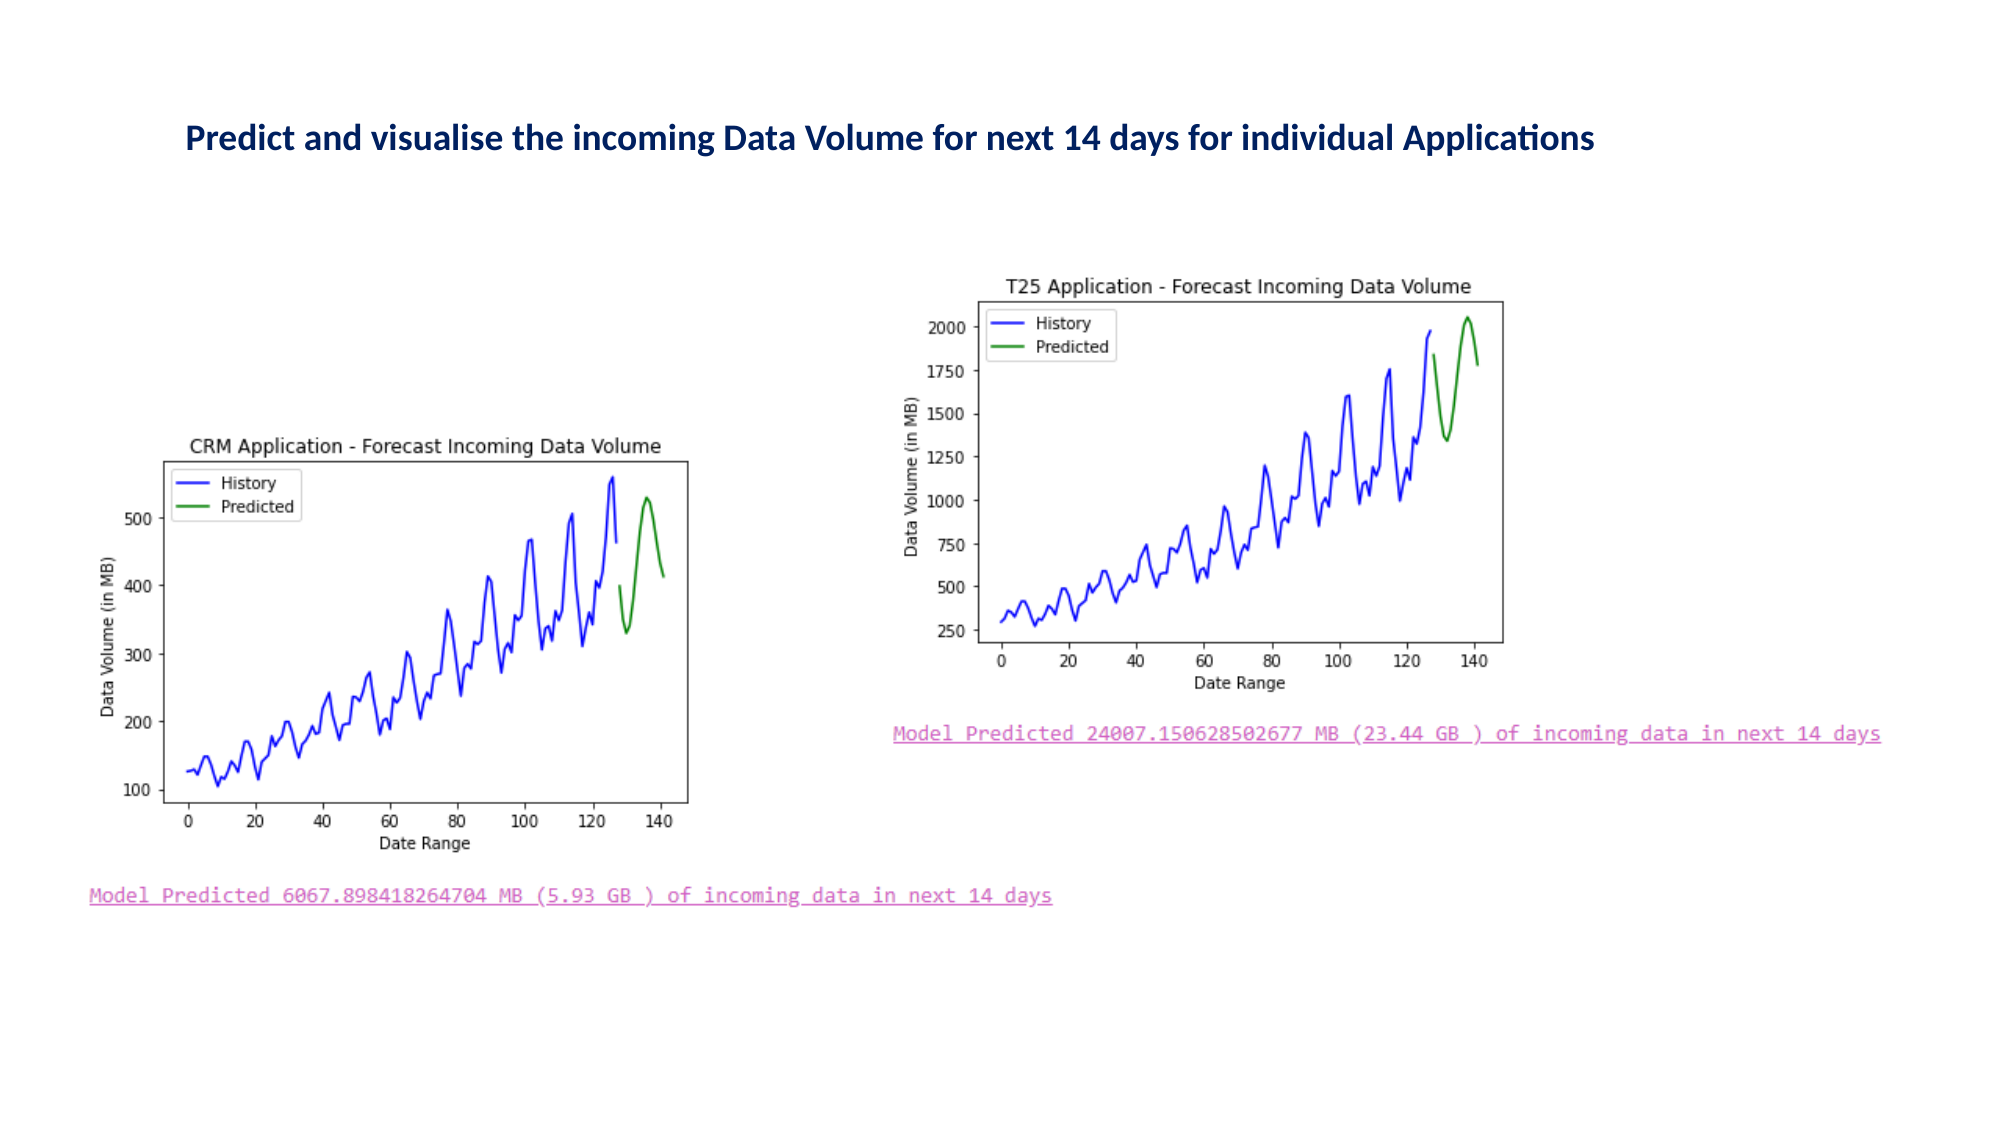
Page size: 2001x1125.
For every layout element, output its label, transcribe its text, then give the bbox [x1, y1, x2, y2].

text_box Predict and visualise the incoming Data Volume for next 14 days for individual Applications [170, 105, 1786, 166]
picture [68, 267, 1886, 923]
